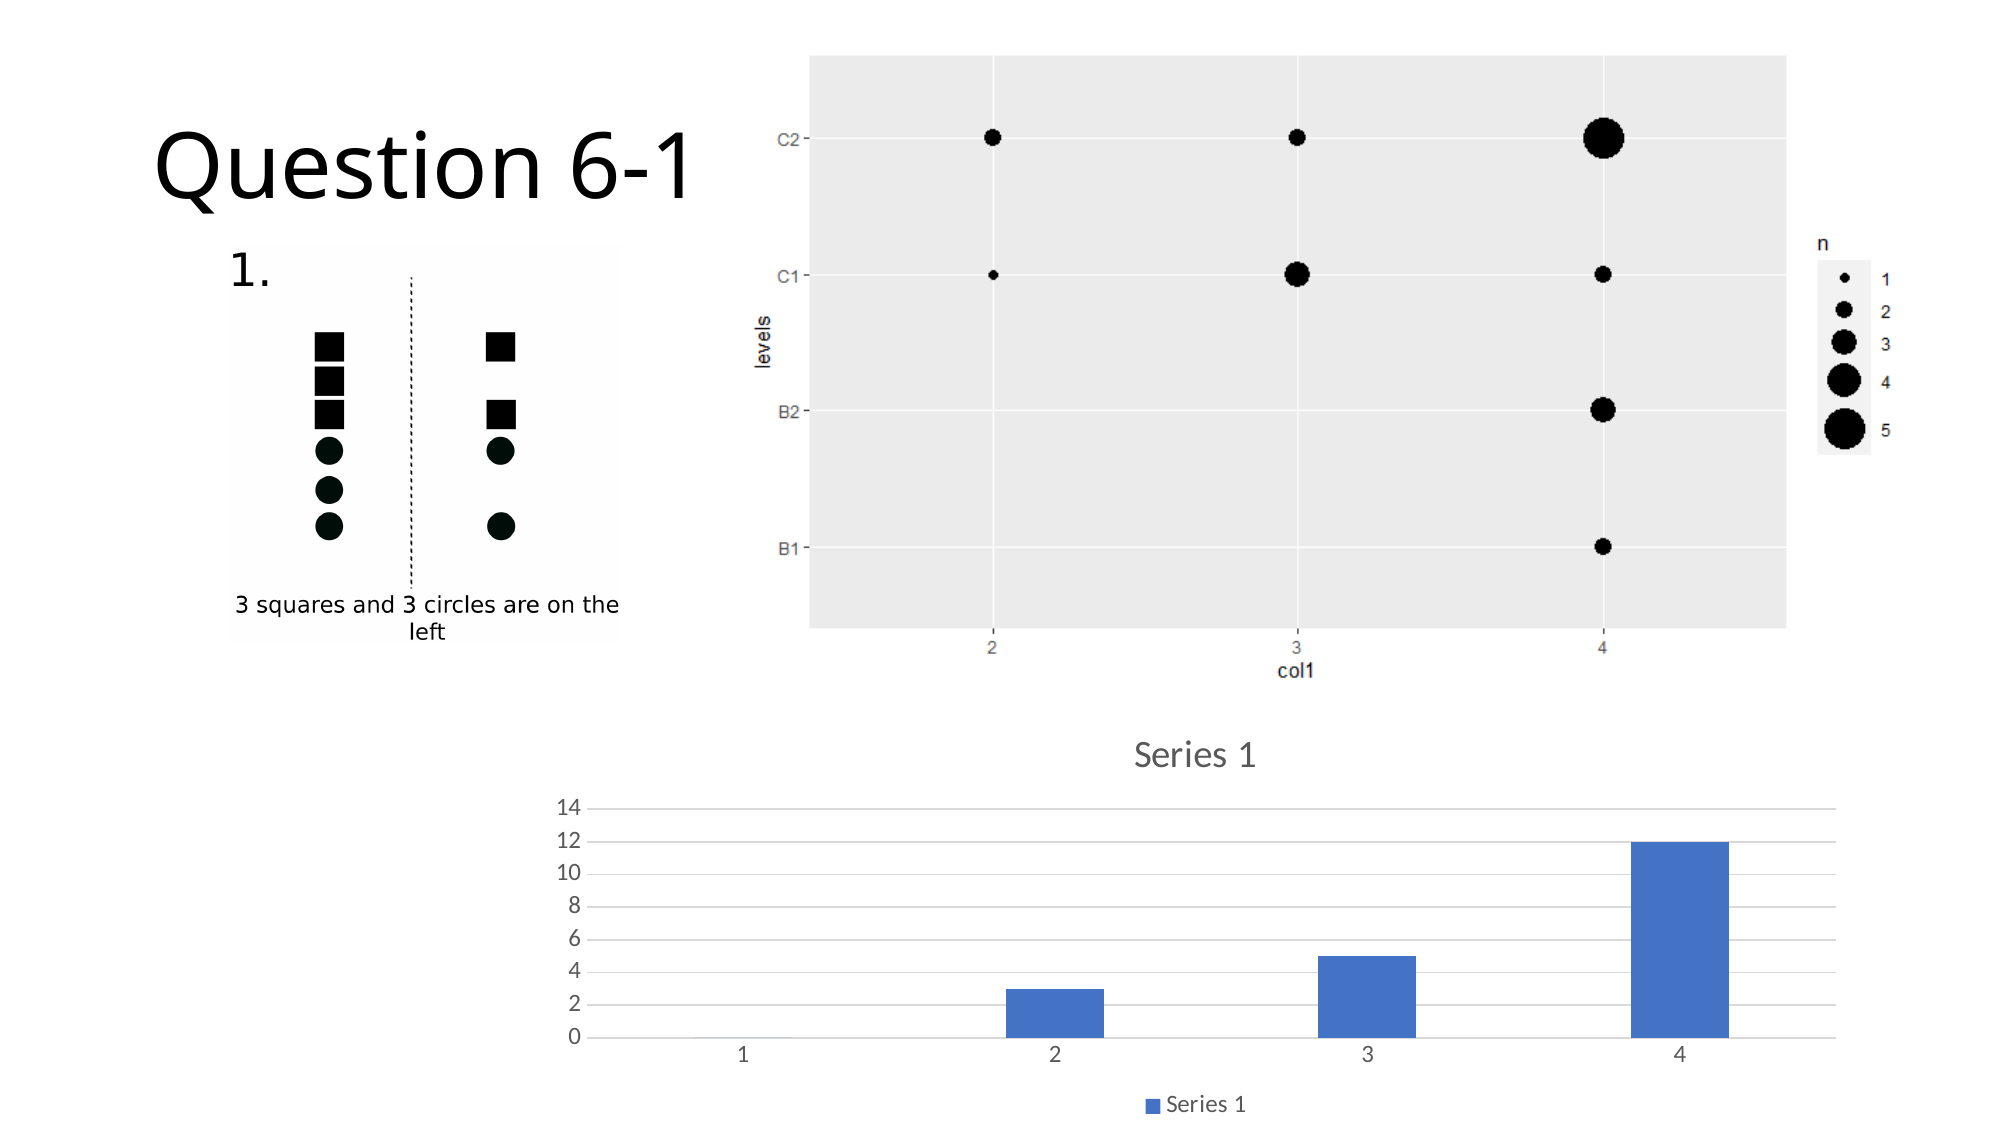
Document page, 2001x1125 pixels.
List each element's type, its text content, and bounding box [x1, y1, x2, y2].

title Question 6-1 [137, 59, 742, 278]
picture [742, 46, 1912, 692]
chart [529, 709, 1863, 1125]
picture [228, 244, 621, 642]
